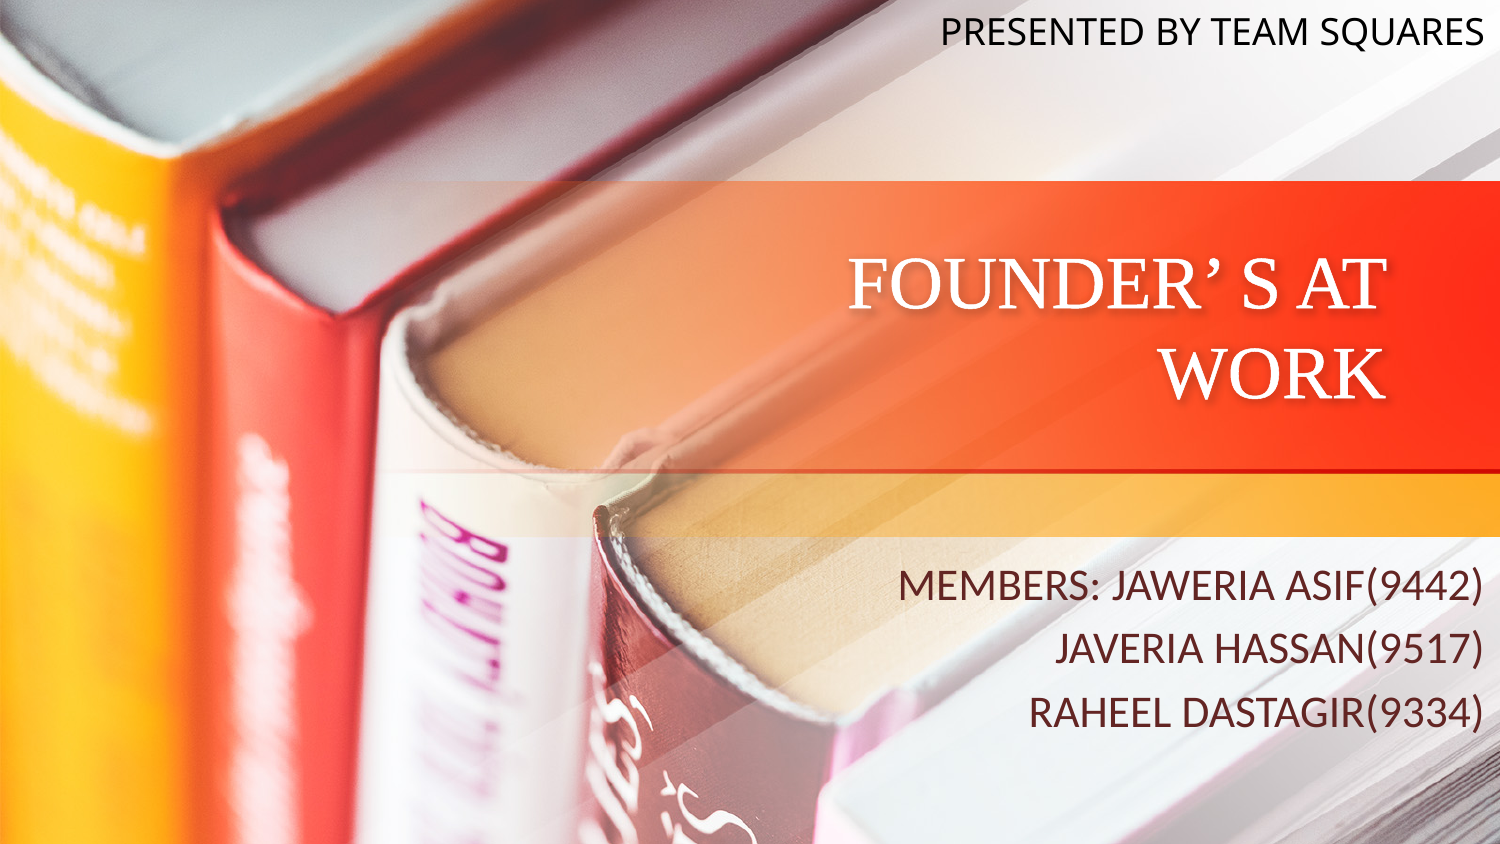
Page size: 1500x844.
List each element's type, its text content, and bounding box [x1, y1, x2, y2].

text_box PRESENTED BY TEAM SQUARES [574, 0, 1500, 60]
title FOUNDER’ S AT WORK [750, 223, 1402, 424]
picture [0, 0, 1500, 844]
subtitle MEMBERS: JAWERIA ASIF(9442) JAVERIA HASSAN(9517) RAHEEL DASTAGIR(9334) [825, 547, 1500, 748]
